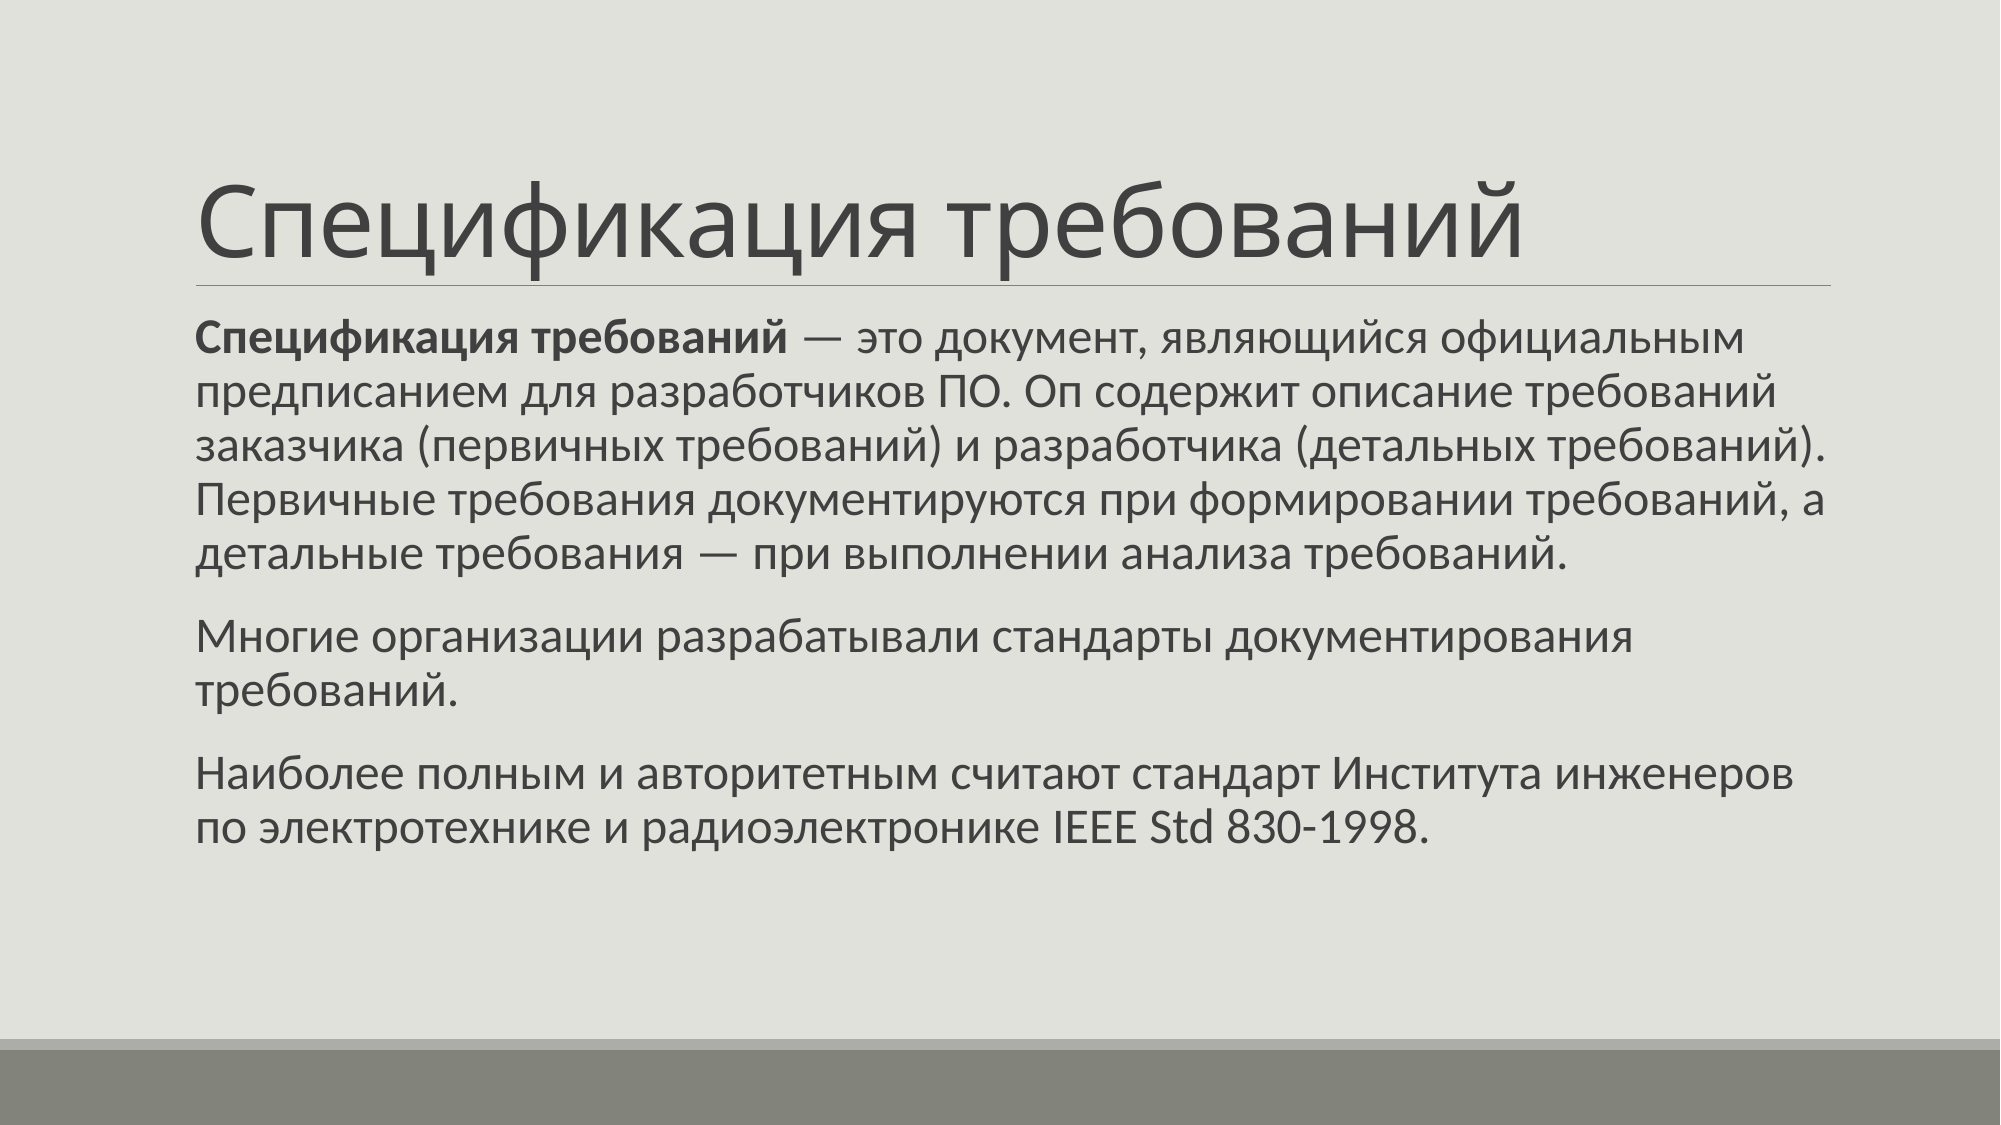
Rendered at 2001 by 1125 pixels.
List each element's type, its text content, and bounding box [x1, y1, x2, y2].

title Спецификация требований [180, 47, 1830, 285]
list Спецификация требований — это документ, являющийся официальным предписанием для разработчиков ПО. Оп содержит описание требований заказчика (первичных требований) и разработчика (детальных требований). Первичные требования документируются при формировании требований, а детальные требования — при выполнении анализа требований. Многие организации разрабатывали стандарты документирования требований. Наиболее полным и авторитетным считают стандарт Института инженеров по электротехнике и радиоэлектронике IEEE Std 830-1998. [180, 302, 1830, 963]
